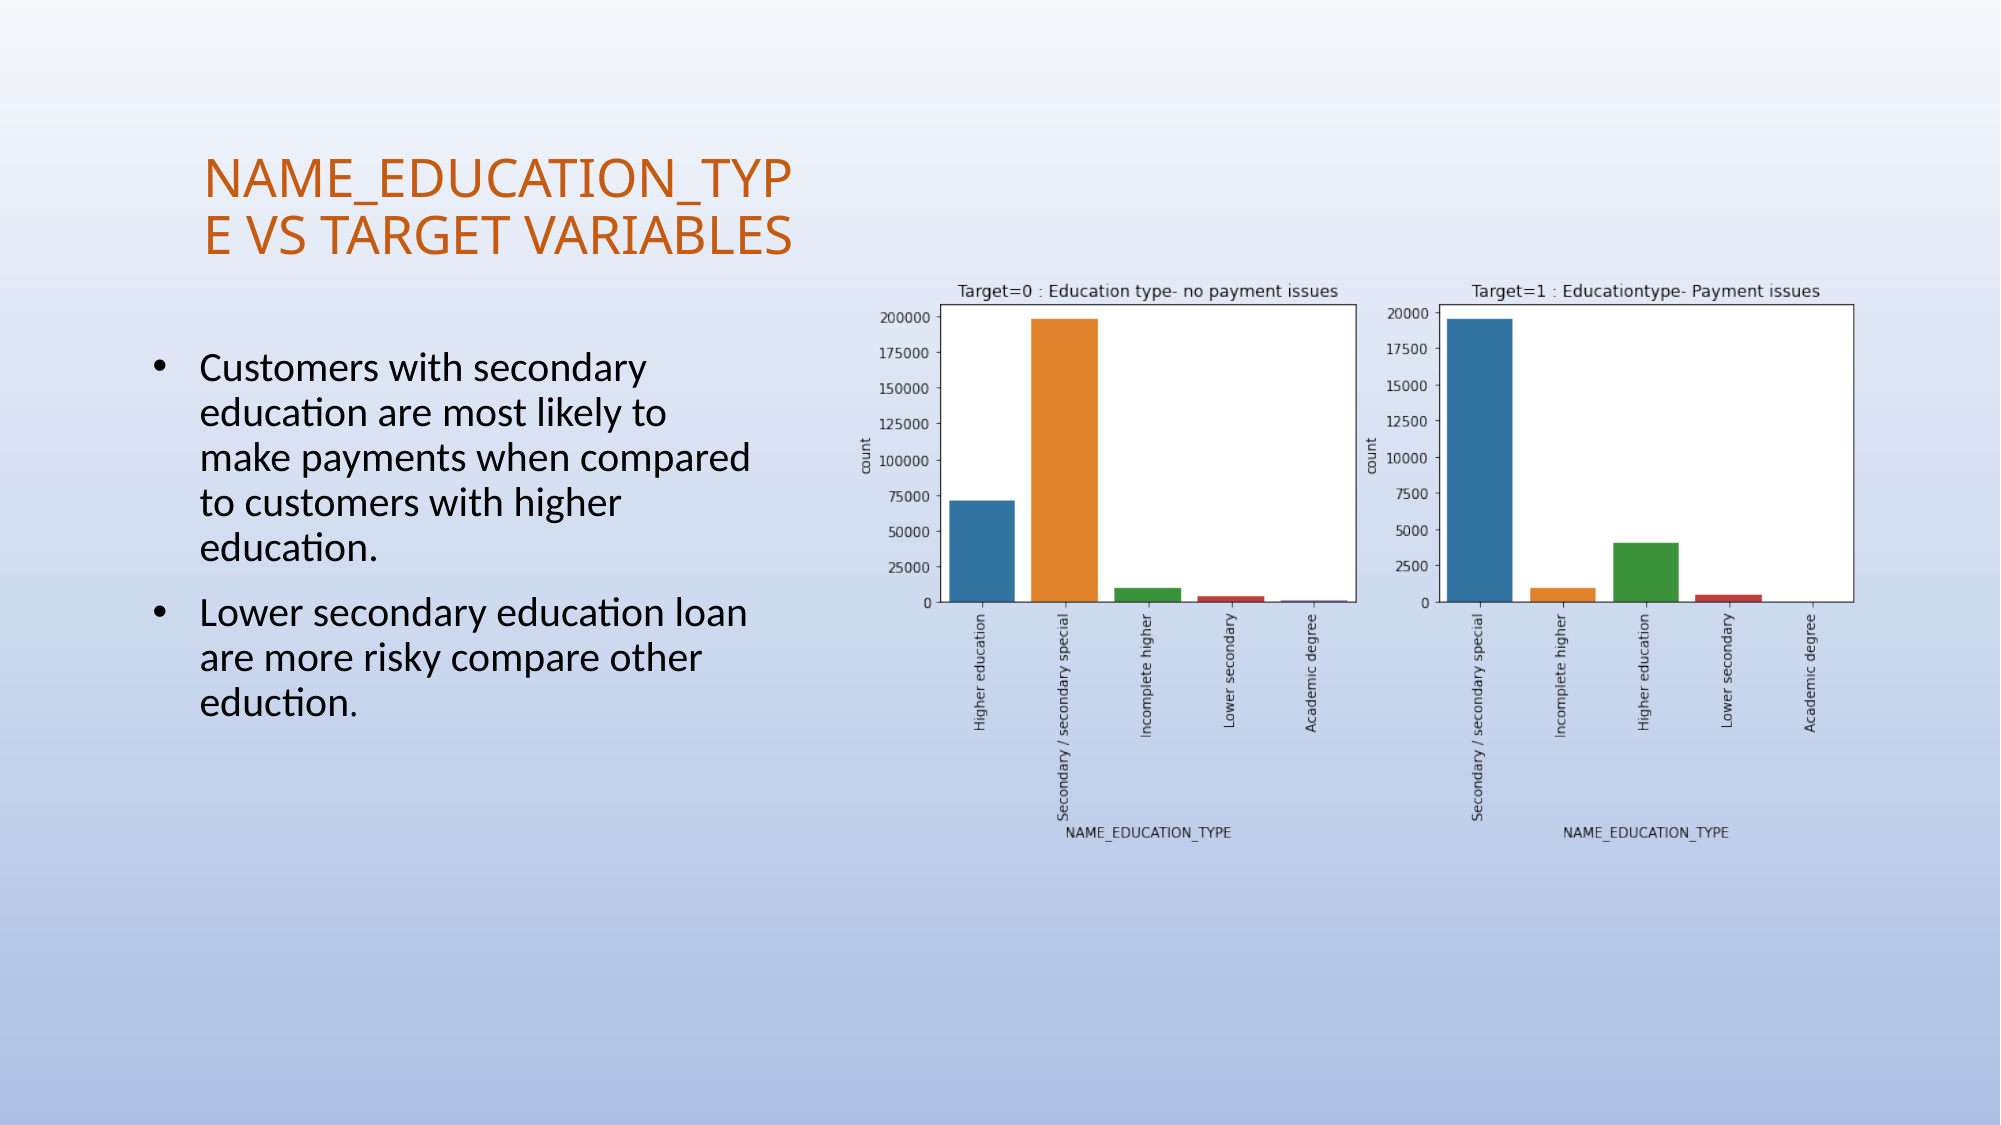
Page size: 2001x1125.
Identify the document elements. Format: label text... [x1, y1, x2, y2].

list Customers with secondary education are most likely to make payments when compared to customers with higher education. Lower secondary education loan are more risky compare other eduction. [137, 337, 783, 963]
title NAME_EDUCATION_TYPE VS TARGET VARIABLES [188, 99, 821, 274]
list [850, 274, 1863, 849]
